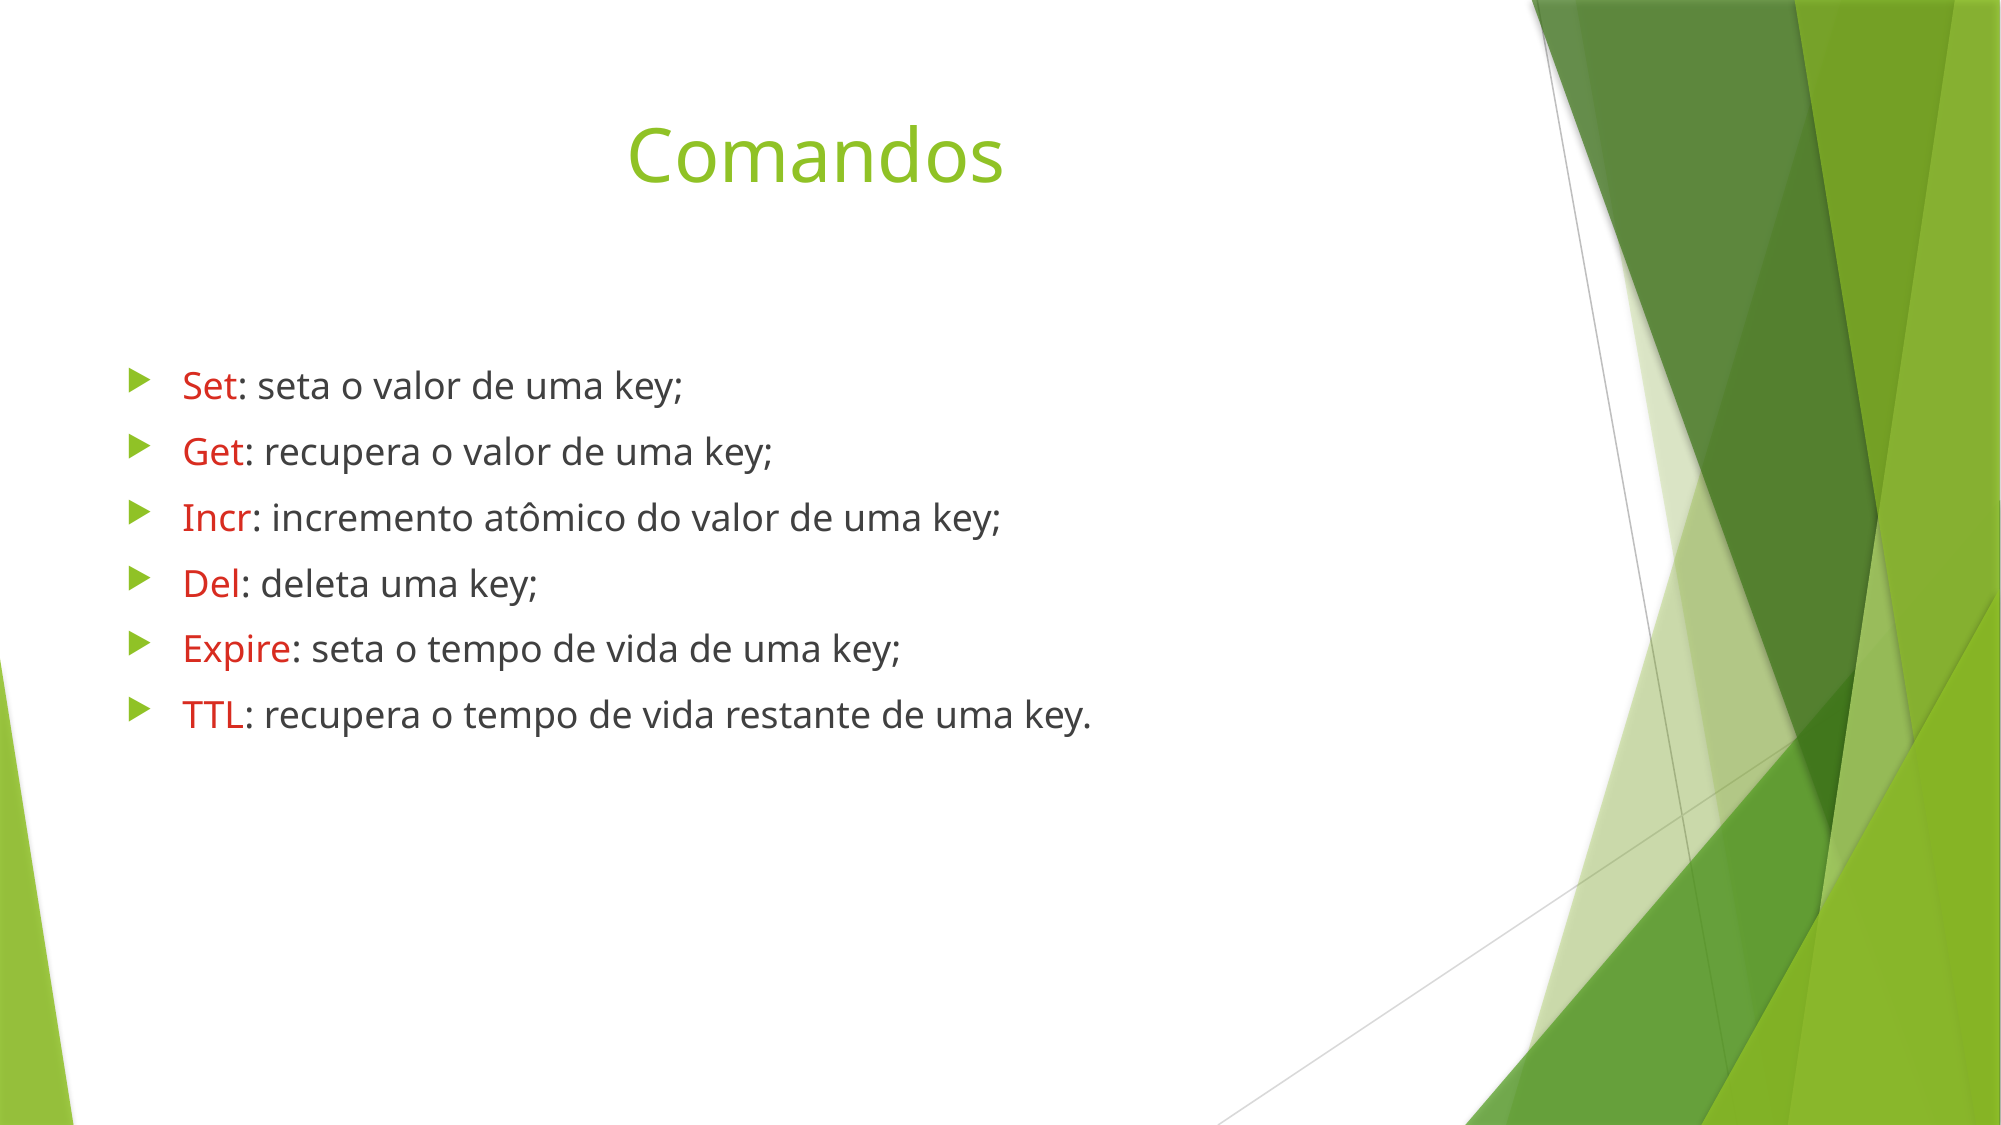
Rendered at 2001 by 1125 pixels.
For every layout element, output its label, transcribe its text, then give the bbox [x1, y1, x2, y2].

title Comandos [111, 99, 1522, 317]
list Set: seta o valor de uma key; Get: recupera o valor de uma key; Incr: incremento atômico do valor de uma key; Del: deleta uma key; Expire: seta o tempo de vida de uma key; TTL: recupera o tempo de vida restante de uma key. [111, 354, 1522, 992]
